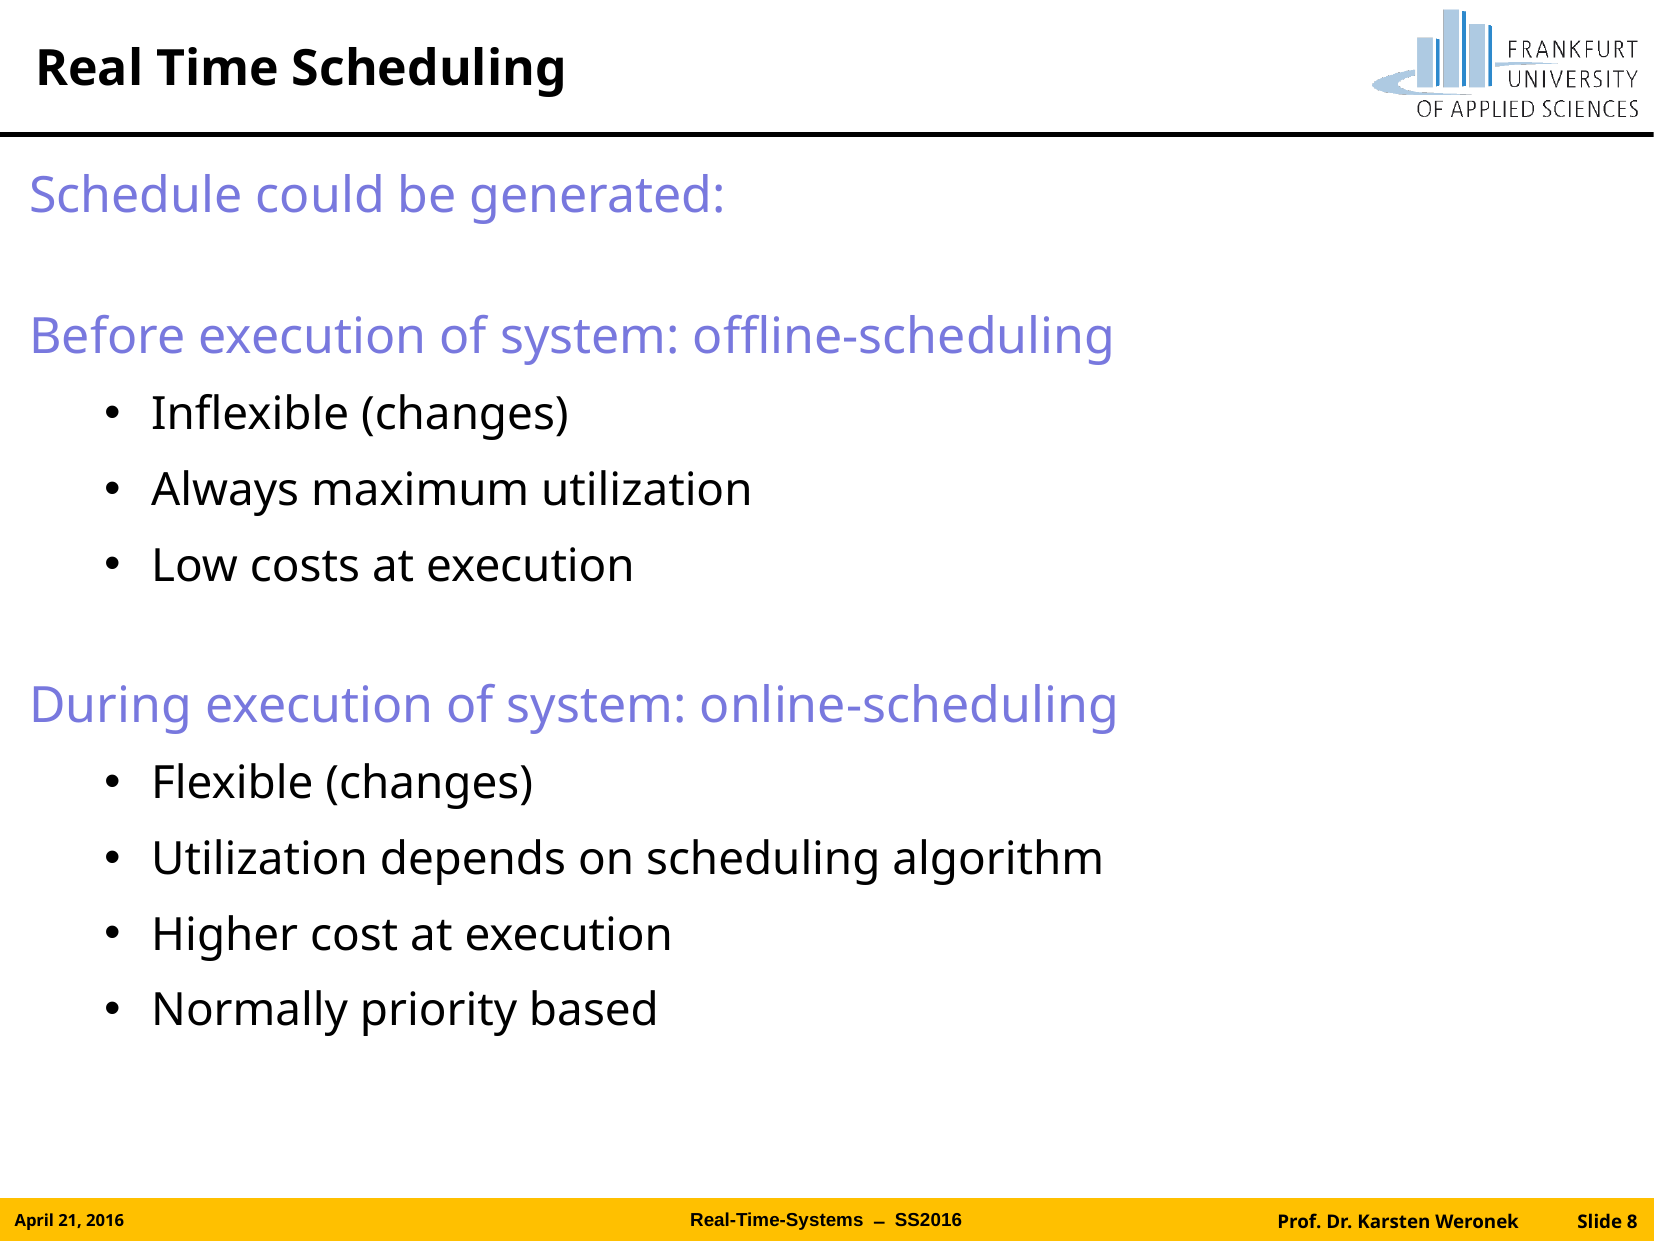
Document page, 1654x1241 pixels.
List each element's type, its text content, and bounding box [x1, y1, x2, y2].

list Schedule could be generated: Before execution of system: offline-scheduling Inflexible (changes) Always maximum utilization Low costs at execution During execution of system: online-scheduling Flexible (changes) Utilization depends on scheduling algorithm Higher cost at execution Normally priority based [29, 155, 1619, 1241]
picture [1372, 9, 1638, 117]
title Real Time Scheduling [35, 0, 1348, 131]
